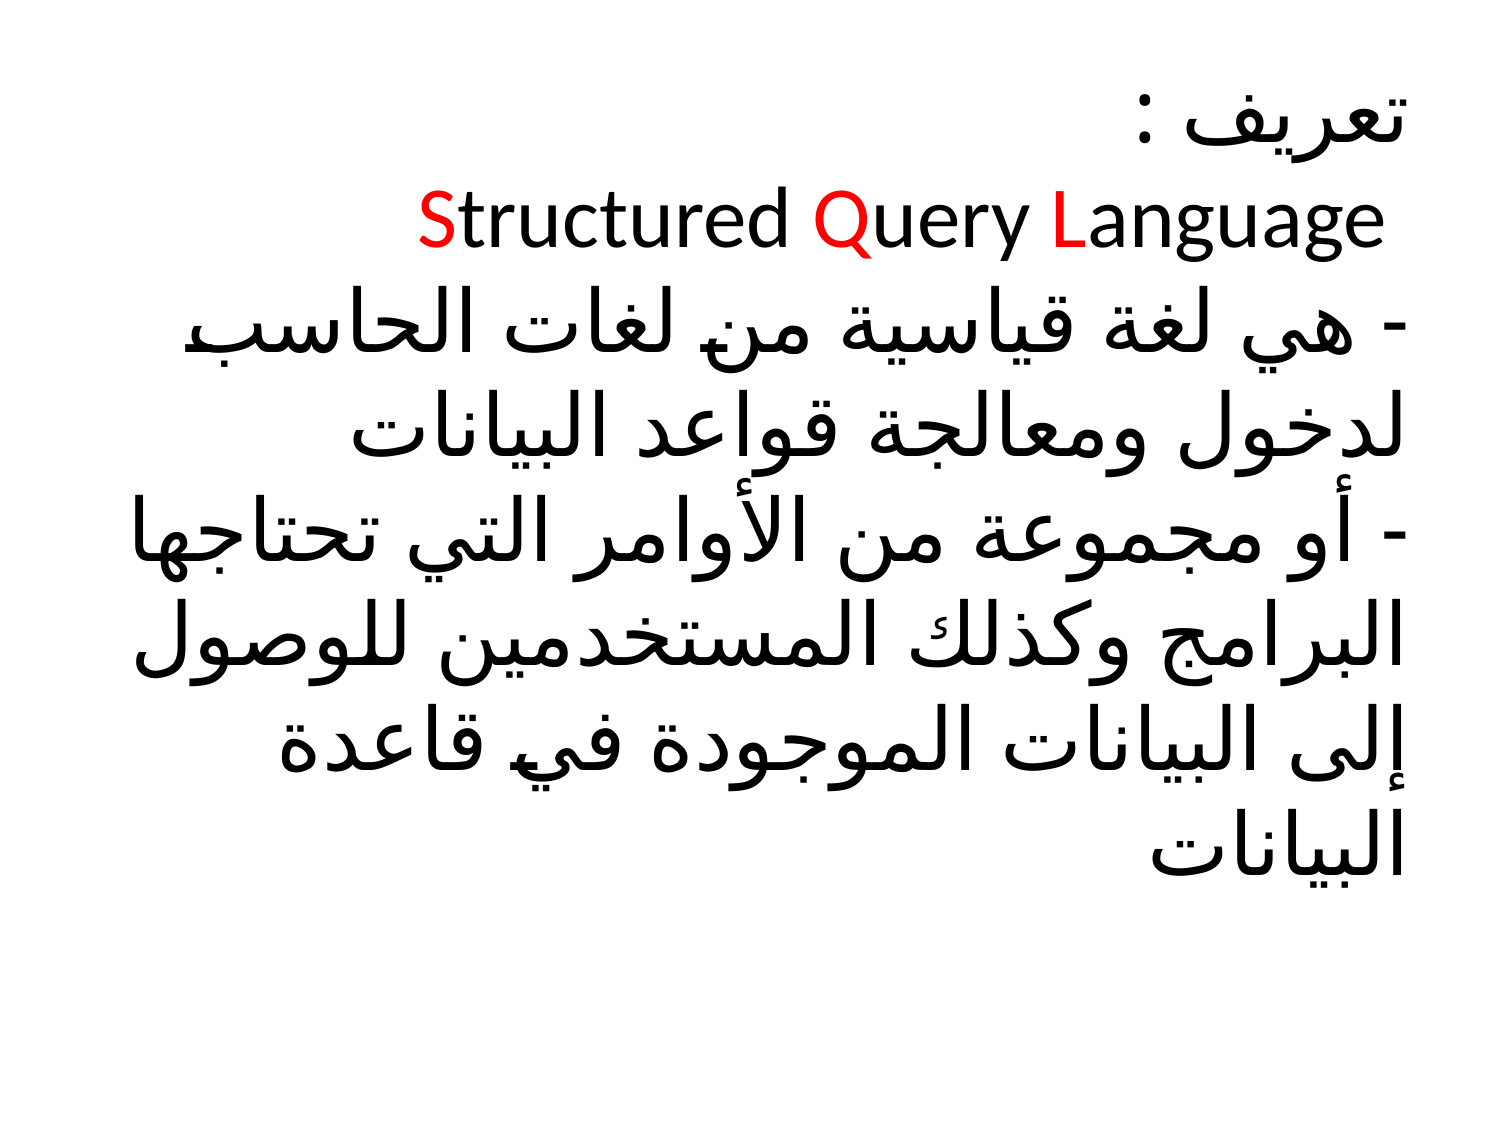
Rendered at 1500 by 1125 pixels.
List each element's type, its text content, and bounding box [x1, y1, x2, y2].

title تعريف : Structured Query Language - هي لغة قياسية من لغات الحاسب لدخول ومعالجة قواعد البيانات - أو مجموعة من الأوامر التي تحتاجها البرامج وكذلك المستخدمين للوصول إلى البيانات الموجودة في قاعدة البيانات [75, 45, 1425, 1008]
